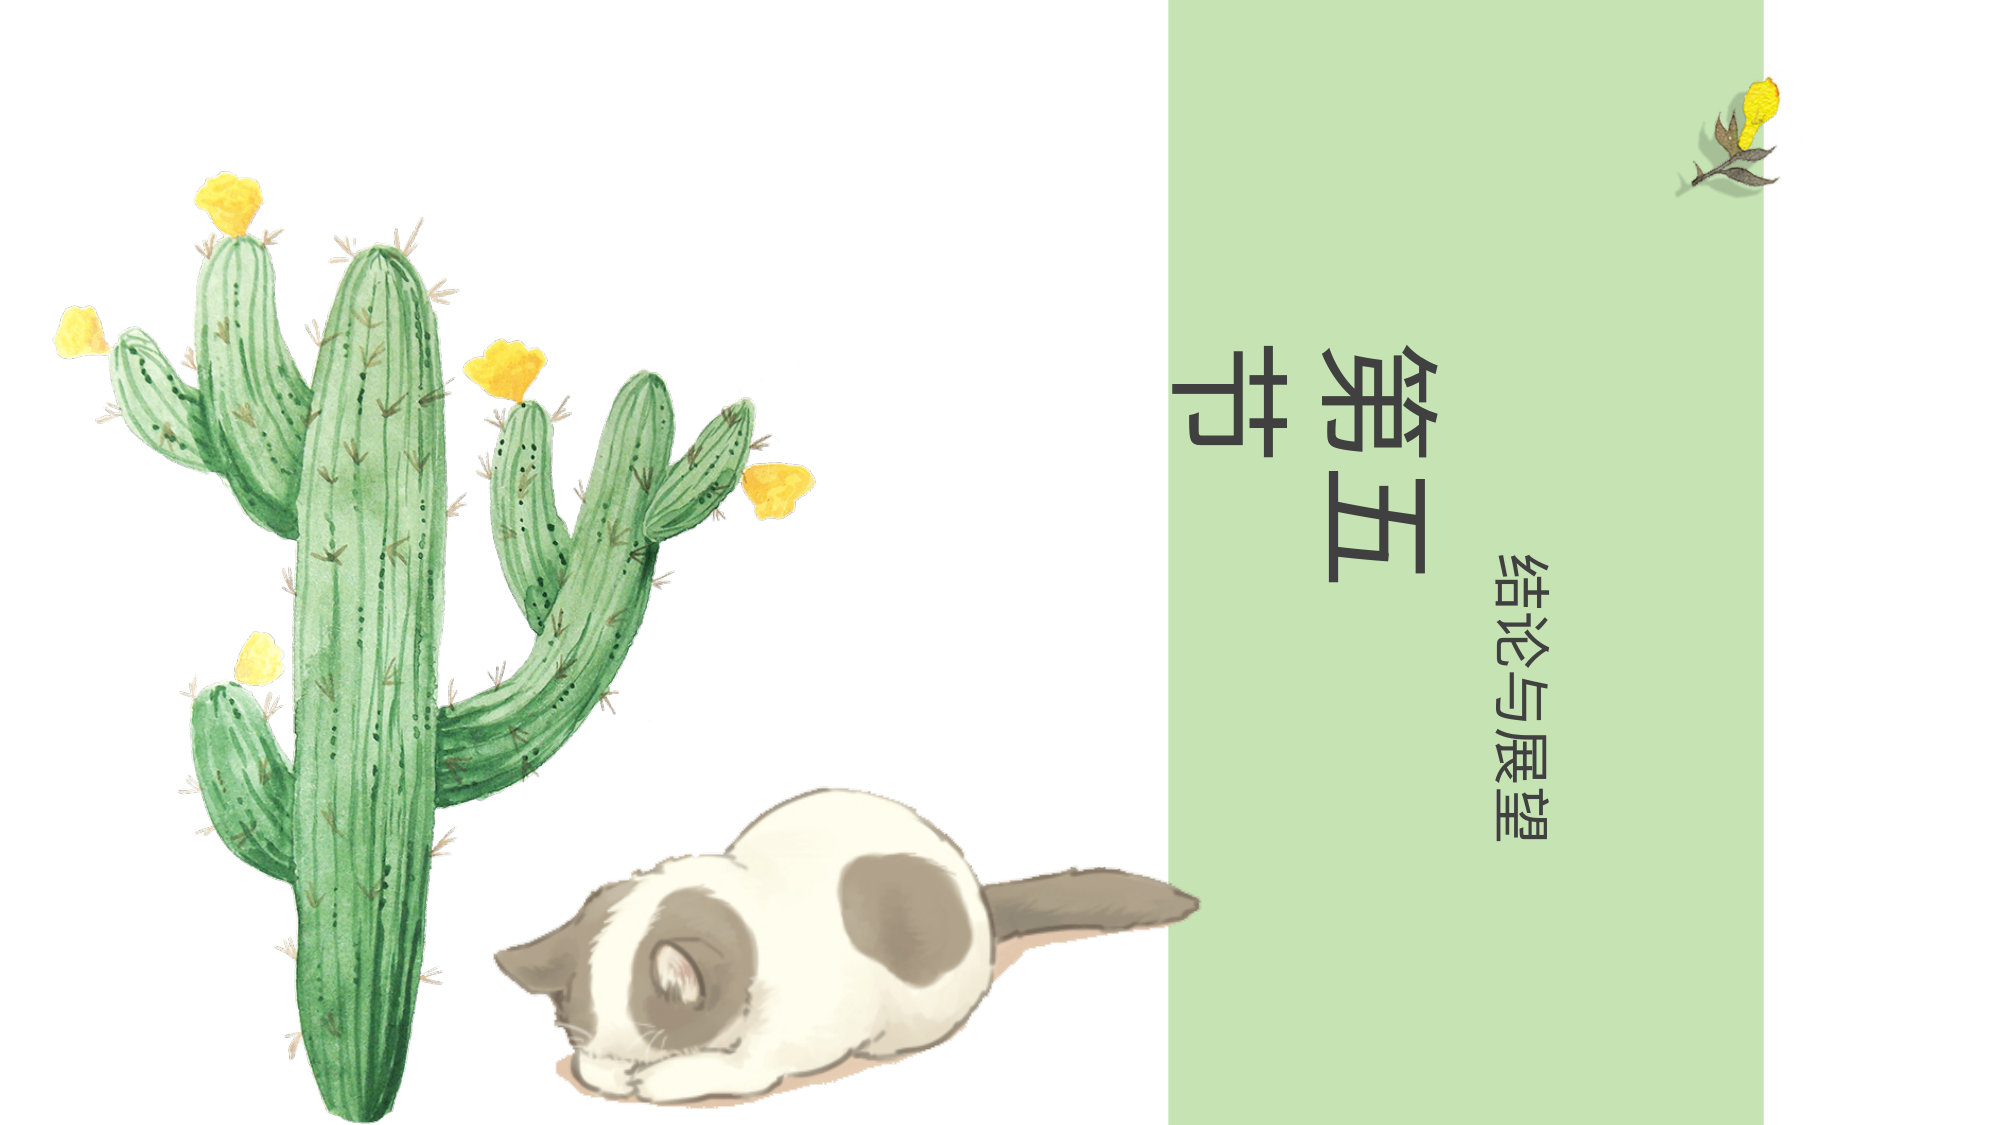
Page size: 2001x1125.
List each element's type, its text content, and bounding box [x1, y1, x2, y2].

picture [0, 89, 1207, 1125]
text_box [1167, 0, 1765, 1125]
text_box 结论与展望 [1465, 538, 1566, 1023]
picture [1633, 33, 1842, 253]
text_box 第五节 [1283, 324, 1466, 716]
